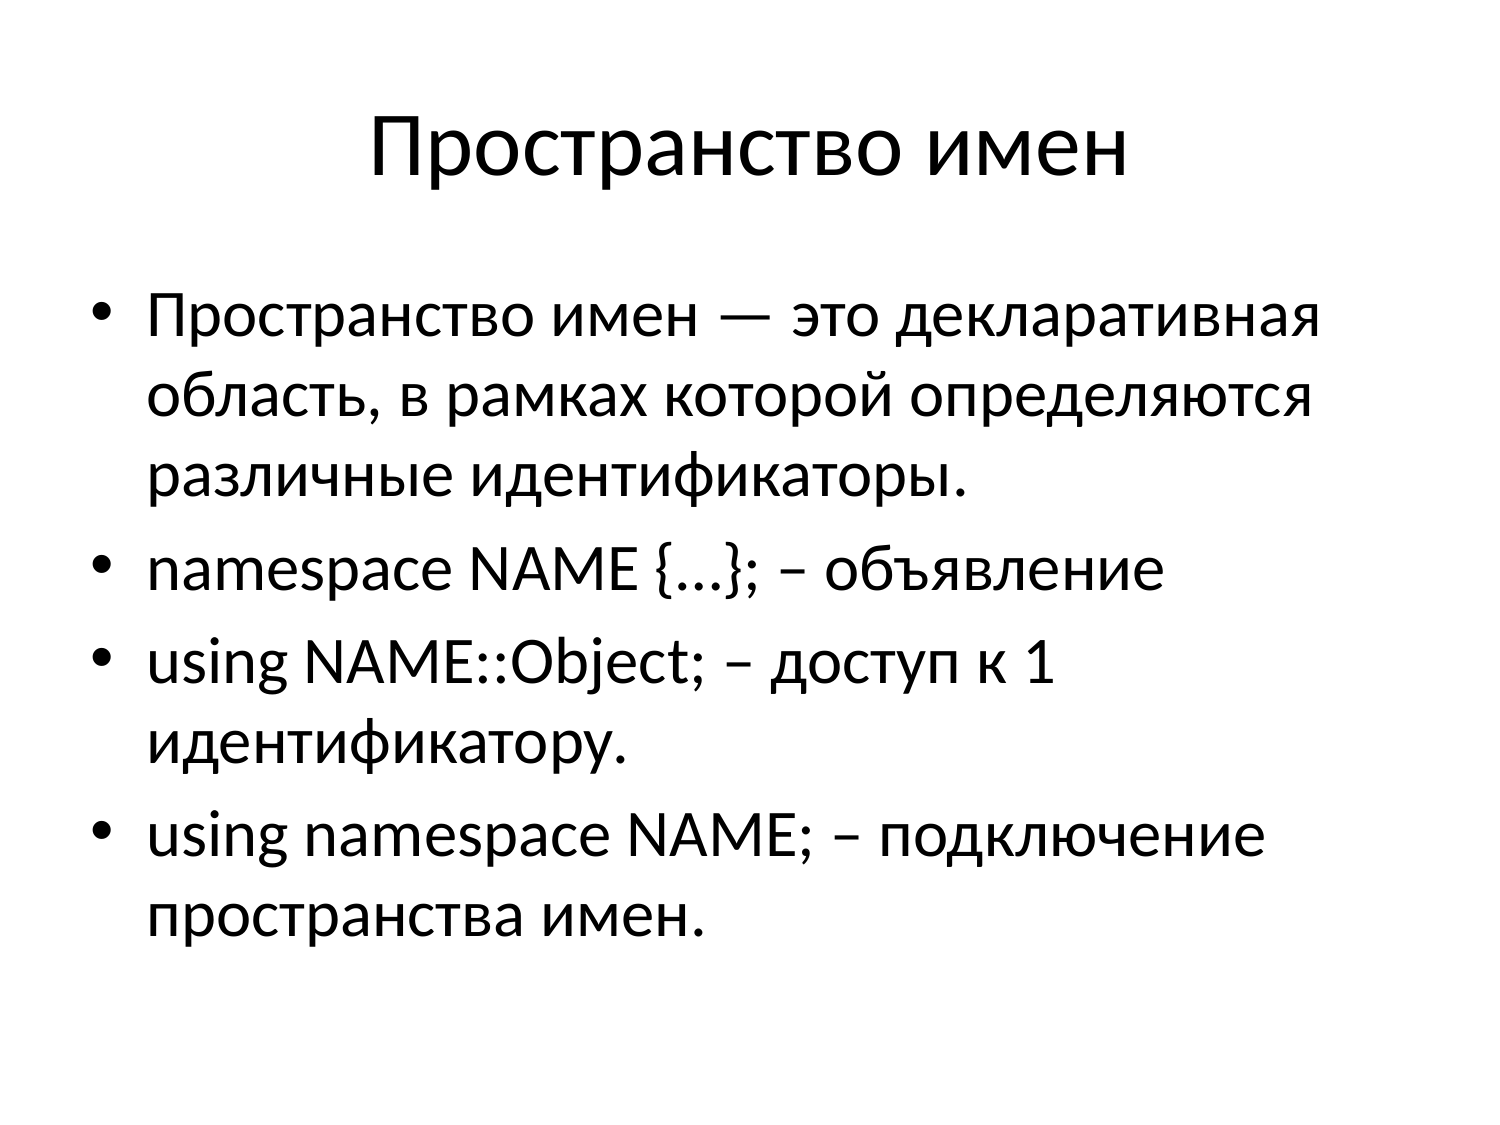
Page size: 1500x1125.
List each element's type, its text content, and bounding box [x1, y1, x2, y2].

title Пространство имен [75, 45, 1425, 233]
list Пространство имен — это декларативная область, в рамках которой определяются различные идентификаторы. namespace NAME {…}; – объявление using NAME::Object; – доступ к 1 идентификатору. using namespace NAME; – подключение пространства имен. [75, 262, 1425, 1005]
